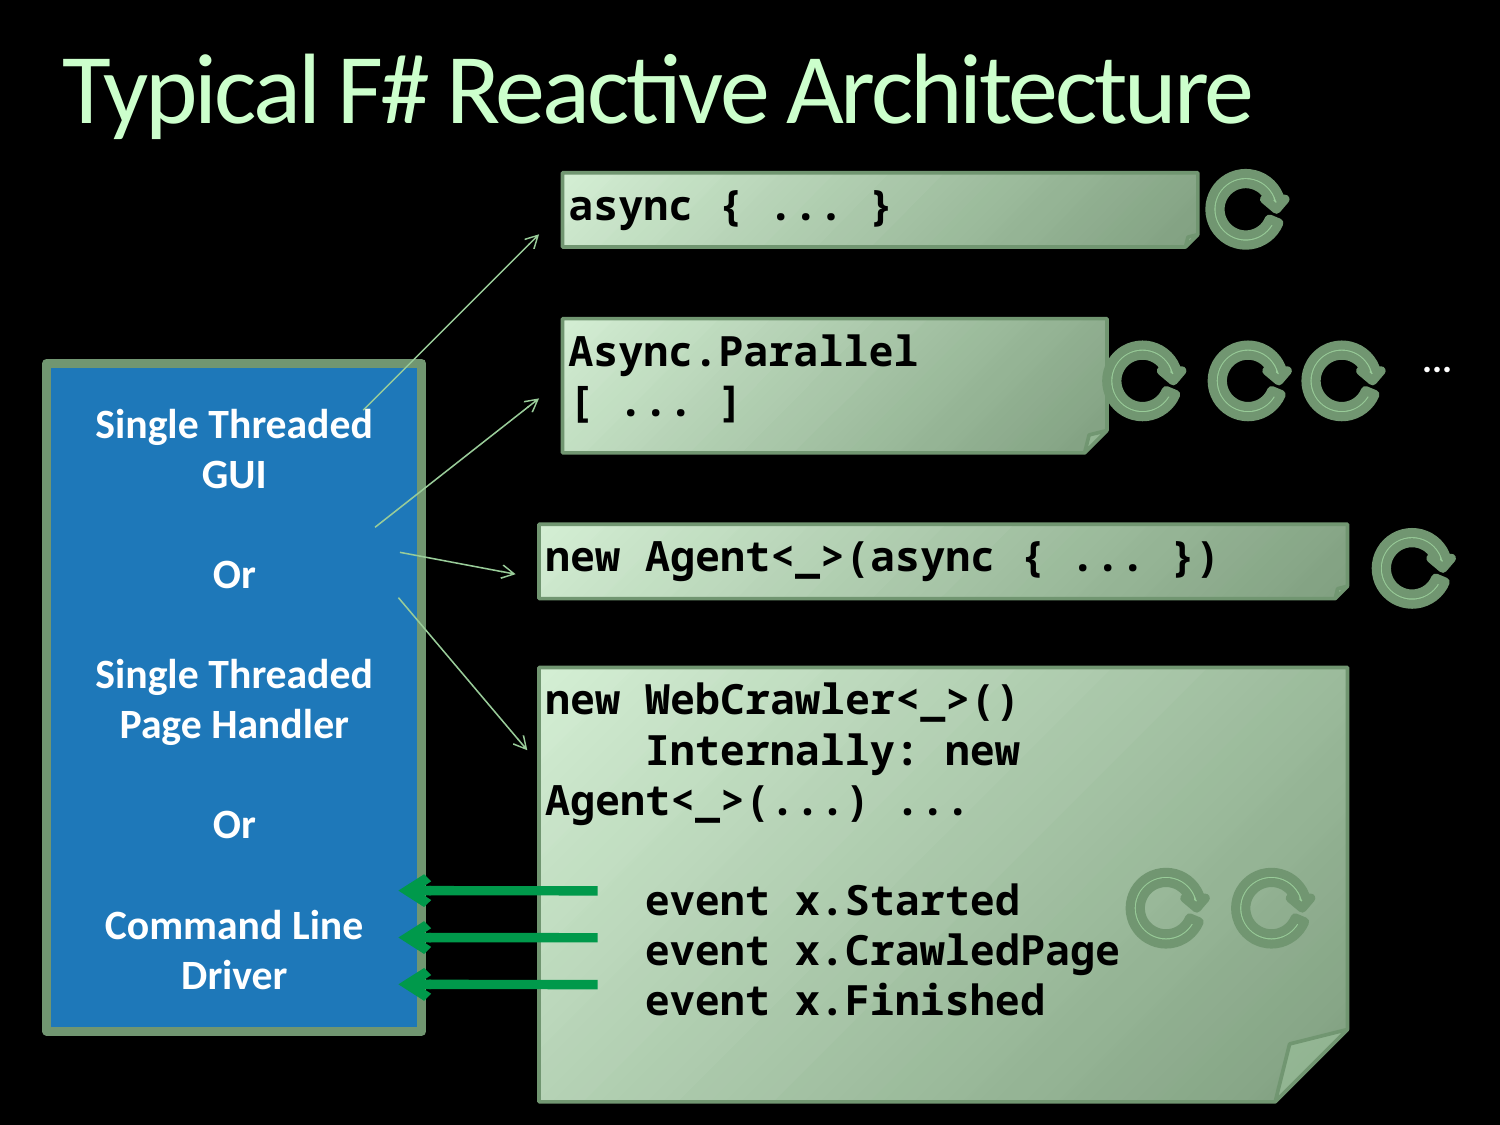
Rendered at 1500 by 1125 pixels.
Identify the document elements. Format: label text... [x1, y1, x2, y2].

text_box new Agent<_>(async { ... }) [534, 519, 1353, 604]
text_box async { ... } [557, 168, 1203, 252]
text_box [1231, 867, 1316, 949]
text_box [386, 609, 540, 739]
text_box [1102, 340, 1187, 422]
text_box [1125, 867, 1210, 949]
text_box ... [1407, 328, 1467, 388]
text_box [1205, 168, 1290, 250]
text_box new WebCrawler<_>() Internally: new Agent<_>(...) ... event x.Started event x.CrawledPage event x.Finished [534, 662, 1353, 1107]
text_box Single Threaded GUI Or Single Threaded Page Handler Or Command Line Driver [42, 359, 426, 1036]
title Typical F# Reactive Architecture [62, 37, 1438, 147]
text_box [1207, 340, 1292, 422]
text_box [363, 234, 540, 411]
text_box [374, 421, 540, 528]
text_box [399, 552, 516, 575]
text_box [1301, 340, 1386, 422]
text_box [1371, 527, 1456, 609]
text_box Async.Parallel [ ... ] [557, 314, 1112, 458]
